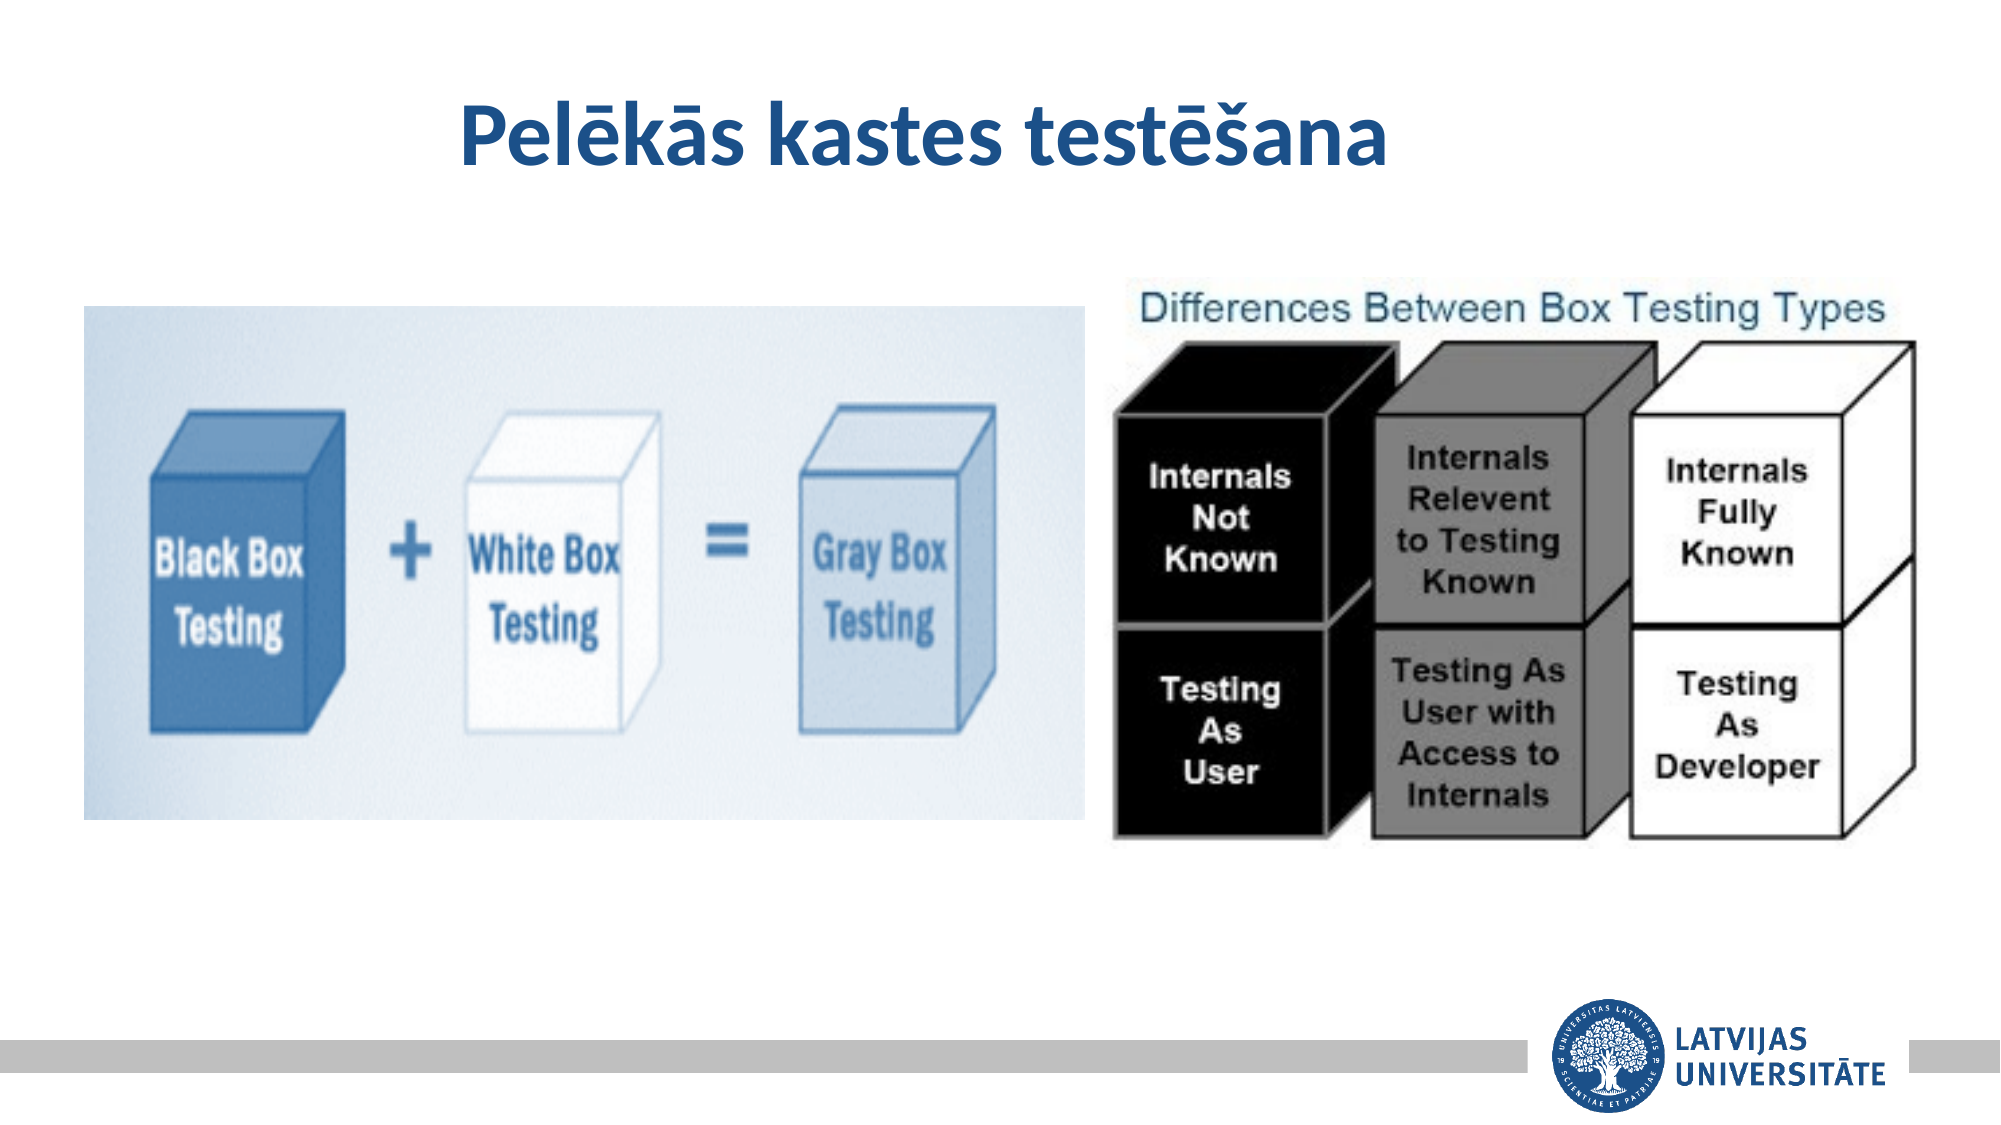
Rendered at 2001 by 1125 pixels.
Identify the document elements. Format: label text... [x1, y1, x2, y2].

picture [1552, 999, 1885, 1113]
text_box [83, 277, 1944, 849]
text_box Pelēkās kastes testēšana [62, 59, 1788, 212]
